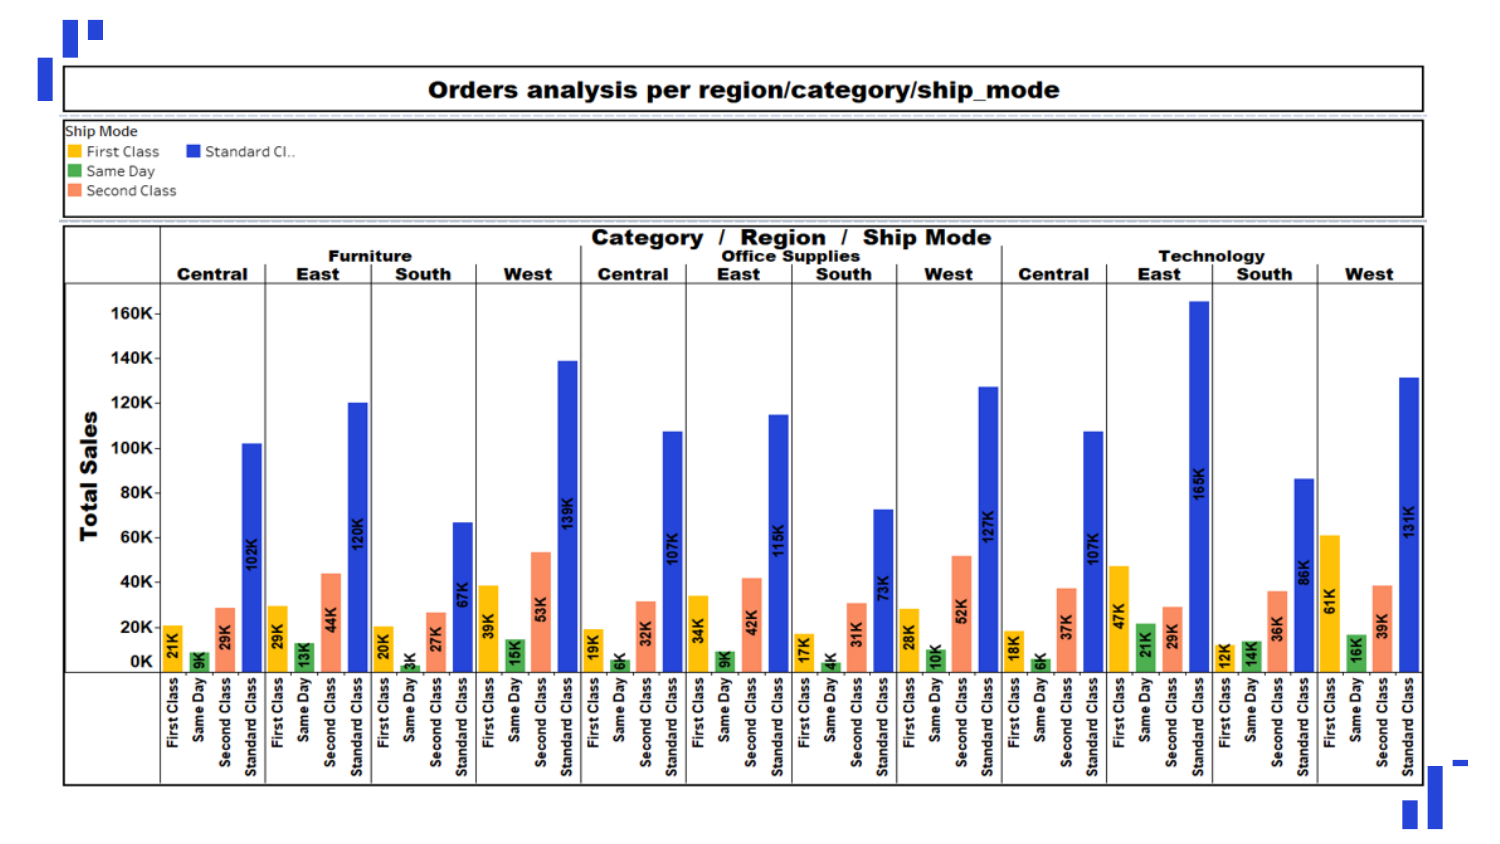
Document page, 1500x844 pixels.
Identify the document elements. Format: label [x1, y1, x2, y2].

picture [59, 61, 1427, 790]
